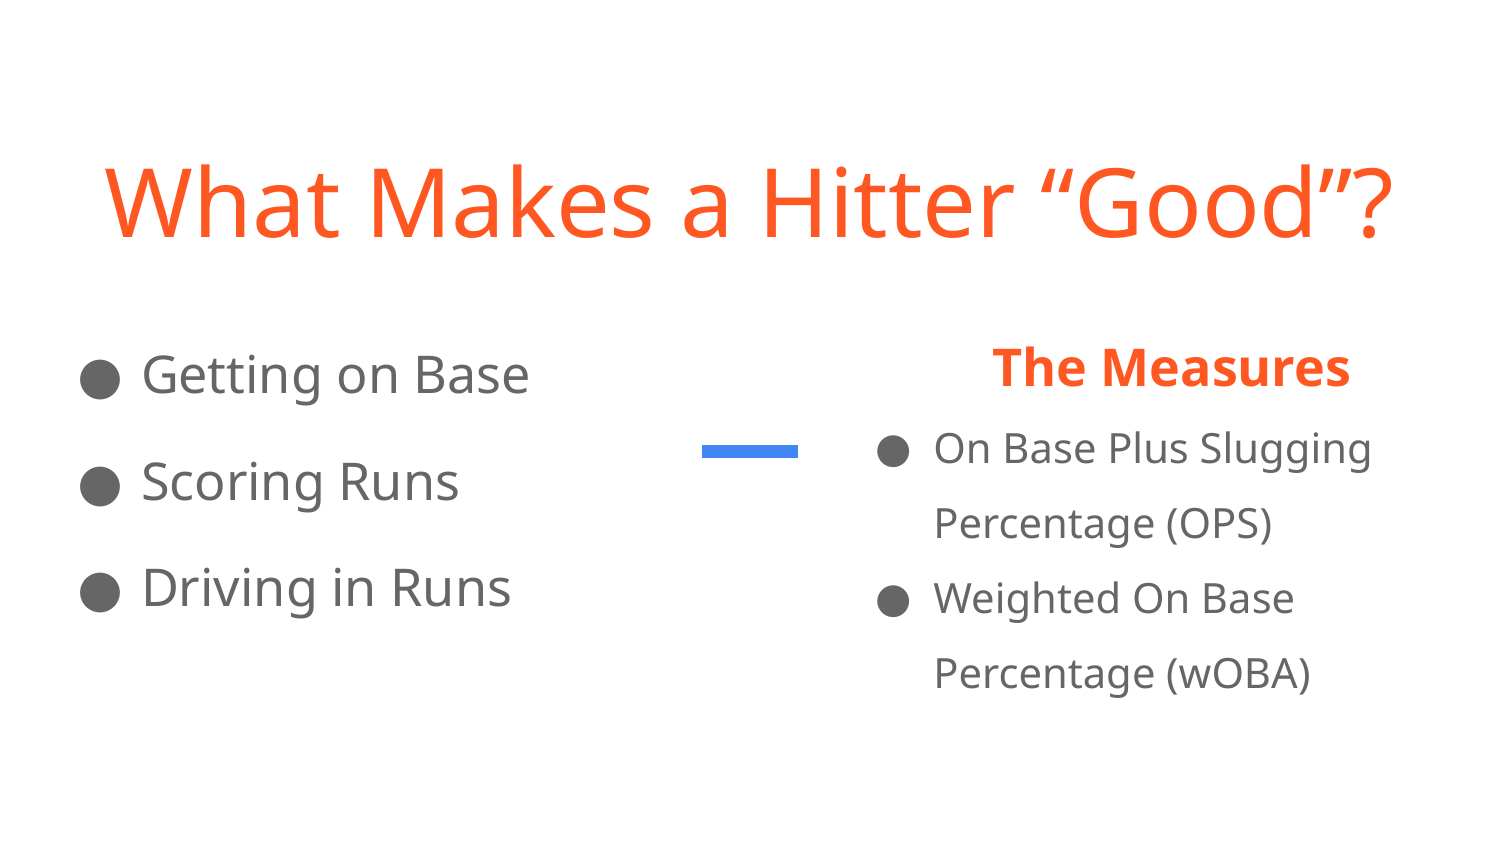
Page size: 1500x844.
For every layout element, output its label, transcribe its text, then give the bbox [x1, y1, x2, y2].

subtitle Getting on Base Scoring Runs Driving in Runs [51, 288, 691, 806]
title What Makes a Hitter “Good”? [51, 27, 1449, 281]
subtitle The Measures On Base Plus Slugging Percentage (OPS) Weighted On Base Percentage (wOBA) [843, 288, 1500, 806]
